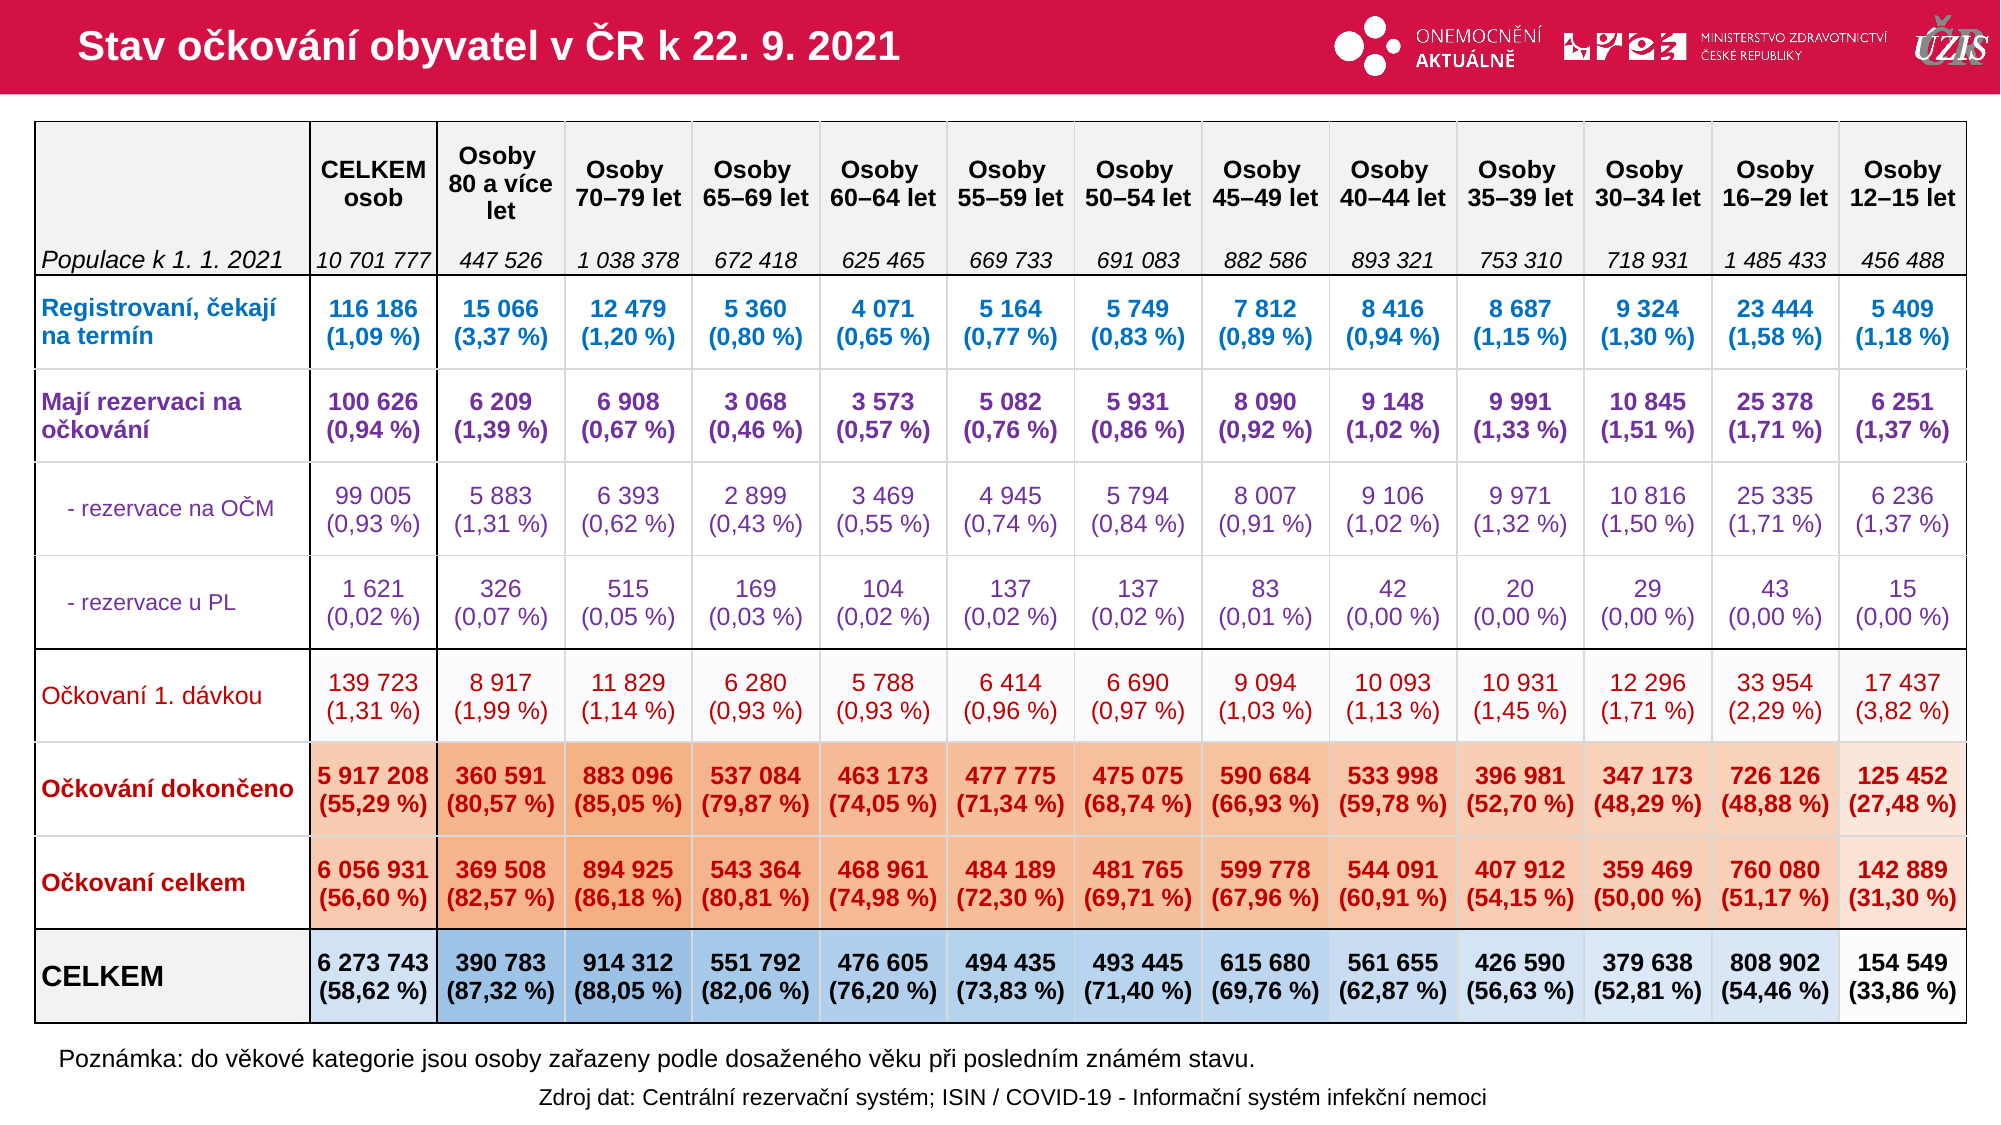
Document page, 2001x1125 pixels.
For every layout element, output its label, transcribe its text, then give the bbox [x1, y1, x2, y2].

table_cell Registrovaní, čekají na termín [36, 276, 309, 368]
table_cell 154 549 (33,86 %) [1840, 930, 1966, 1022]
table_cell 407 912 (54,15 %) [1458, 837, 1583, 928]
table_header Osoby 35–39 let [1458, 122, 1583, 245]
table_cell 1 038 378 [566, 245, 691, 274]
table_cell 10 931 (1,45 %) [1458, 650, 1583, 741]
table_cell 3 068 (0,46 %) [693, 370, 819, 461]
table_cell 893 321 [1330, 245, 1456, 274]
table_cell 1 485 433 [1713, 245, 1838, 274]
table_cell 5 164 (0,77 %) [948, 276, 1074, 368]
table_cell 1 621 (0,02 %) [311, 556, 436, 648]
text_box Poznámka: do věkové kategorie jsou osoby zařazeny podle dosaženého věku při posledním známém stavu. [43, 1034, 1962, 1080]
table_cell 9 991 (1,33 %) [1458, 370, 1583, 461]
table_cell 169 (0,03 %) [693, 556, 819, 648]
table_cell 390 783 (87,32 %) [438, 930, 564, 1022]
table_cell 515 (0,05 %) [566, 556, 691, 648]
table_cell 551 792 (82,06 %) [693, 930, 819, 1022]
table_cell 760 080 (51,17 %) [1713, 837, 1838, 928]
table_cell 326 (0,07 %) [438, 556, 564, 648]
table_cell 882 586 [1203, 245, 1329, 274]
table_cell 99 005 (0,93 %) [311, 463, 436, 555]
table_cell 2 899 (0,43 %) [693, 463, 819, 555]
table_cell 12 296 (1,71 %) [1585, 650, 1711, 741]
table_cell Mají rezervaci na očkování [36, 370, 309, 461]
table_cell 360 591 (80,57 %) [438, 743, 564, 835]
table_header Osoby 16–29 let [1713, 122, 1838, 245]
table_header Osoby 55–59 let [948, 122, 1074, 245]
table_header Osoby 80 a více let [438, 122, 564, 245]
table_cell 359 469 (50,00 %) [1585, 837, 1711, 928]
table_cell 468 961 (74,98 %) [821, 837, 946, 928]
table_cell 599 778 (67,96 %) [1203, 837, 1329, 928]
table_cell 8 090 (0,92 %) [1203, 370, 1329, 461]
table_cell 10 845 (1,51 %) [1585, 370, 1711, 461]
table_cell 6 690 (0,97 %) [1075, 650, 1201, 741]
table_cell 10 093 (1,13 %) [1330, 650, 1456, 741]
table_cell 6 251 (1,37 %) [1840, 370, 1966, 461]
table_cell 625 465 [821, 245, 946, 274]
table_cell Očkovaní 1. dávkou [36, 650, 309, 741]
table_cell 447 526 [438, 245, 564, 274]
table_header Osoby 12–15 let [1840, 122, 1966, 245]
table_cell 494 435 (73,83 %) [948, 930, 1074, 1022]
table_cell 6 209 (1,39 %) [438, 370, 564, 461]
table_cell 537 084 (79,87 %) [693, 743, 819, 835]
table_cell 9 094 (1,03 %) [1203, 650, 1329, 741]
table_cell 4 945 (0,74 %) [948, 463, 1074, 555]
table_cell 8 007 (0,91 %) [1203, 463, 1329, 555]
picture [1915, 15, 1989, 66]
table_cell 100 626 (0,94 %) [311, 370, 436, 461]
table_cell 142 889 (31,30 %) [1840, 837, 1966, 928]
table_cell 590 684 (66,93 %) [1203, 743, 1329, 835]
picture [1334, 16, 1542, 76]
table_cell 561 655 (62,87 %) [1330, 930, 1456, 1022]
table_cell 475 075 (68,74 %) [1075, 743, 1201, 835]
table_cell 543 364 (80,81 %) [693, 837, 819, 928]
table_cell 17 437 (3,82 %) [1840, 650, 1966, 741]
table_cell 5 360 (0,80 %) [693, 276, 819, 368]
table_cell 20 (0,00 %) [1458, 556, 1583, 648]
table_cell 9 971 (1,32 %) [1458, 463, 1583, 555]
table_cell 5 749 (0,83 %) [1075, 276, 1201, 368]
table_header Osoby 65–69 let [693, 122, 819, 245]
table_cell 718 931 [1585, 245, 1711, 274]
table_cell 5 794 (0,84 %) [1075, 463, 1201, 555]
table_cell Populace k 1. 1. 2021 [36, 245, 309, 274]
table_header Osoby 60–64 let [821, 122, 946, 245]
title Stav očkování obyvatel v ČR k 22. 9. 2021 [62, 0, 1144, 95]
table_cell 5 931 (0,86 %) [1075, 370, 1201, 461]
table_cell 11 829 (1,14 %) [566, 650, 691, 741]
table_cell 347 173 (48,29 %) [1585, 743, 1711, 835]
table_cell 476 605 (76,20 %) [821, 930, 946, 1022]
table_cell 9 324 (1,30 %) [1585, 276, 1711, 368]
table_cell 15 (0,00 %) [1840, 556, 1966, 648]
table_cell Očkování dokončeno [36, 743, 309, 835]
table_cell 484 189 (72,30 %) [948, 837, 1074, 928]
table_cell 7 812 (0,89 %) [1203, 276, 1329, 368]
table_cell 6 236 (1,37 %) [1840, 463, 1966, 555]
table_cell 10 701 777 [311, 245, 436, 274]
table_cell 5 788 (0,93 %) [821, 650, 946, 741]
table_cell 83 (0,01 %) [1203, 556, 1329, 648]
table_cell 914 312 (88,05 %) [566, 930, 691, 1022]
table_cell 456 488 [1840, 245, 1966, 274]
table_cell 894 925 (86,18 %) [566, 837, 691, 928]
table_cell 6 280 (0,93 %) [693, 650, 819, 741]
table_cell 8 687 (1,15 %) [1458, 276, 1583, 368]
table_cell 116 186 (1,09 %) [311, 276, 436, 368]
table_cell 43 (0,00 %) [1713, 556, 1838, 648]
table_cell 672 418 [693, 245, 819, 274]
table_header [36, 122, 309, 245]
table_cell 12 479 (1,20 %) [566, 276, 691, 368]
table_cell 533 998 (59,78 %) [1330, 743, 1456, 835]
table_cell 137 (0,02 %) [948, 556, 1074, 648]
table_header Osoby 50–54 let [1075, 122, 1201, 245]
table_cell 669 733 [948, 245, 1074, 274]
table_cell - rezervace u PL [36, 556, 309, 648]
table_cell 5 082 (0,76 %) [948, 370, 1074, 461]
table_cell 691 083 [1075, 245, 1201, 274]
picture [1563, 31, 1888, 60]
table_cell 544 091 (60,91 %) [1330, 837, 1456, 928]
table_cell 29 (0,00 %) [1585, 556, 1711, 648]
table_cell 3 573 (0,57 %) [821, 370, 946, 461]
table_cell 139 723 (1,31 %) [311, 650, 436, 741]
table_cell 104 (0,02 %) [821, 556, 946, 648]
table_cell 753 310 [1458, 245, 1583, 274]
table_cell 6 273 743 (58,62 %) [311, 930, 436, 1022]
table_header Osoby 45–49 let [1203, 122, 1329, 245]
table_cell - rezervace na OČM [36, 463, 309, 555]
text_box Zdroj dat: Centrální rezervační systém; ISIN / COVID-19 - Informační systém infekční nemoci [523, 1080, 1503, 1118]
table_cell 8 917 (1,99 %) [438, 650, 564, 741]
table_header Osoby 40–44 let [1330, 122, 1456, 245]
table_cell 3 469 (0,55 %) [821, 463, 946, 555]
table_cell 808 902 (54,46 %) [1713, 930, 1838, 1022]
table_cell 25 335 (1,71 %) [1713, 463, 1838, 555]
table_cell 379 638 (52,81 %) [1585, 930, 1711, 1022]
table_cell 25 378 (1,71 %) [1713, 370, 1838, 461]
table_cell 4 071 (0,65 %) [821, 276, 946, 368]
table_cell 9 148 (1,02 %) [1330, 370, 1456, 461]
table_cell 5 883 (1,31 %) [438, 463, 564, 555]
table_cell 23 444 (1,58 %) [1713, 276, 1838, 368]
table_cell 125 452 (27,48 %) [1840, 743, 1966, 835]
table_cell 15 066 (3,37 %) [438, 276, 564, 368]
table_cell 9 106 (1,02 %) [1330, 463, 1456, 555]
table_cell 5 409 (1,18 %) [1840, 276, 1966, 368]
table_cell 42 (0,00 %) [1330, 556, 1456, 648]
table_header CELKEM osob [311, 122, 436, 245]
table_cell 137 (0,02 %) [1075, 556, 1201, 648]
table_cell 615 680 (69,76 %) [1203, 930, 1329, 1022]
table_header Osoby 70–79 let [566, 122, 691, 245]
table_cell 493 445 (71,40 %) [1075, 930, 1201, 1022]
table_cell 883 096 (85,05 %) [566, 743, 691, 835]
table_cell 6 393 (0,62 %) [566, 463, 691, 555]
table_cell 6 056 931 (56,60 %) [311, 837, 436, 928]
table_cell 396 981 (52,70 %) [1458, 743, 1583, 835]
table_cell Očkovaní celkem [36, 837, 309, 928]
table_cell 6 908 (0,67 %) [566, 370, 691, 461]
table_cell 10 816 (1,50 %) [1585, 463, 1711, 555]
table_cell 426 590 (56,63 %) [1458, 930, 1583, 1022]
table_cell CELKEM [36, 930, 309, 1022]
table_cell 463 173 (74,05 %) [821, 743, 946, 835]
table_cell 5 917 208 (55,29 %) [311, 743, 436, 835]
table_cell 6 414 (0,96 %) [948, 650, 1074, 741]
table_cell 481 765 (69,71 %) [1075, 837, 1201, 928]
table_cell 33 954 (2,29 %) [1713, 650, 1838, 741]
table_cell 477 775 (71,34 %) [948, 743, 1074, 835]
table_cell 369 508 (82,57 %) [438, 837, 564, 928]
table_cell 726 126 (48,88 %) [1713, 743, 1838, 835]
table_cell 8 416 (0,94 %) [1330, 276, 1456, 368]
table_header Osoby 30–34 let [1585, 122, 1711, 245]
